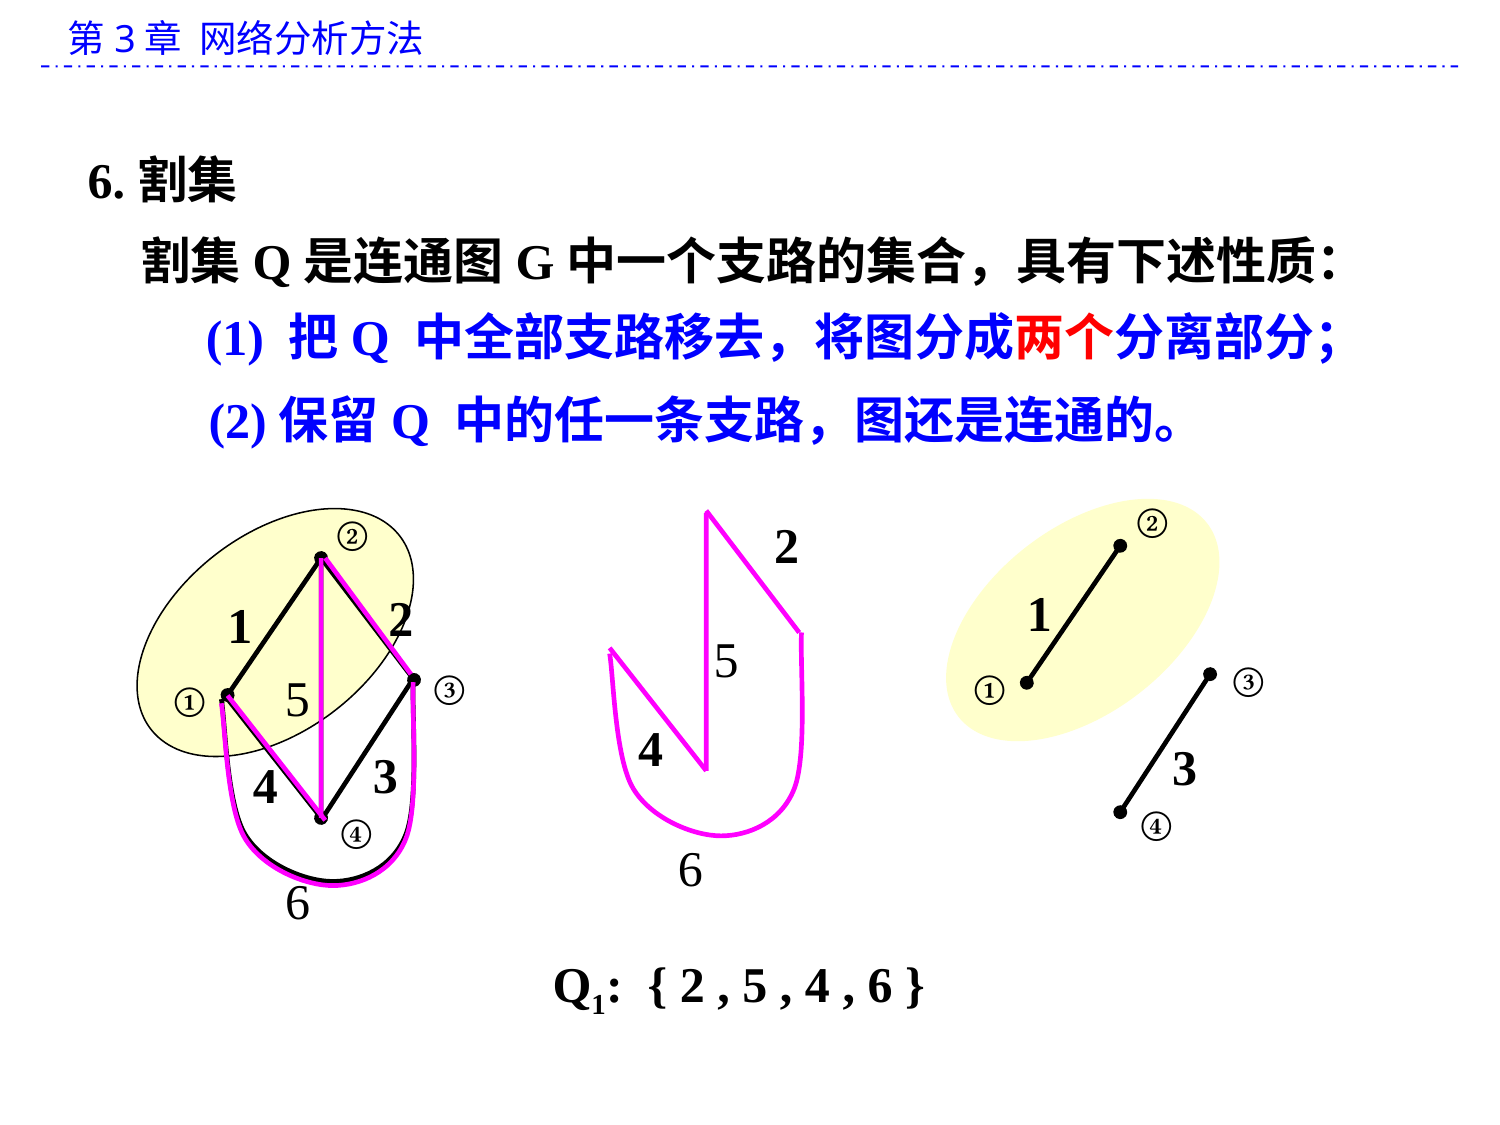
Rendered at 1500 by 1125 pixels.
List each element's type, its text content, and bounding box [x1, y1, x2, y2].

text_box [221, 557, 420, 886]
text_box Q1: { 2 , 5 , 4 , 6 } [165, 945, 1312, 1028]
text_box (1) 把Q 中全部支路移去，将图分成两个分离部分； [191, 298, 1448, 374]
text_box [609, 510, 808, 905]
text_box 6.割集 [72, 141, 1424, 217]
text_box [1120, 657, 1269, 847]
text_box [171, 510, 469, 938]
text_box [137, 606, 166, 744]
text_box (2)保留Q 中的任一条支路，图还是连通的。 [193, 380, 1432, 456]
text_box 割集Q是连通图G中一个支路的集合，具有下述性质： [126, 222, 1449, 298]
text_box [924, 498, 1241, 713]
